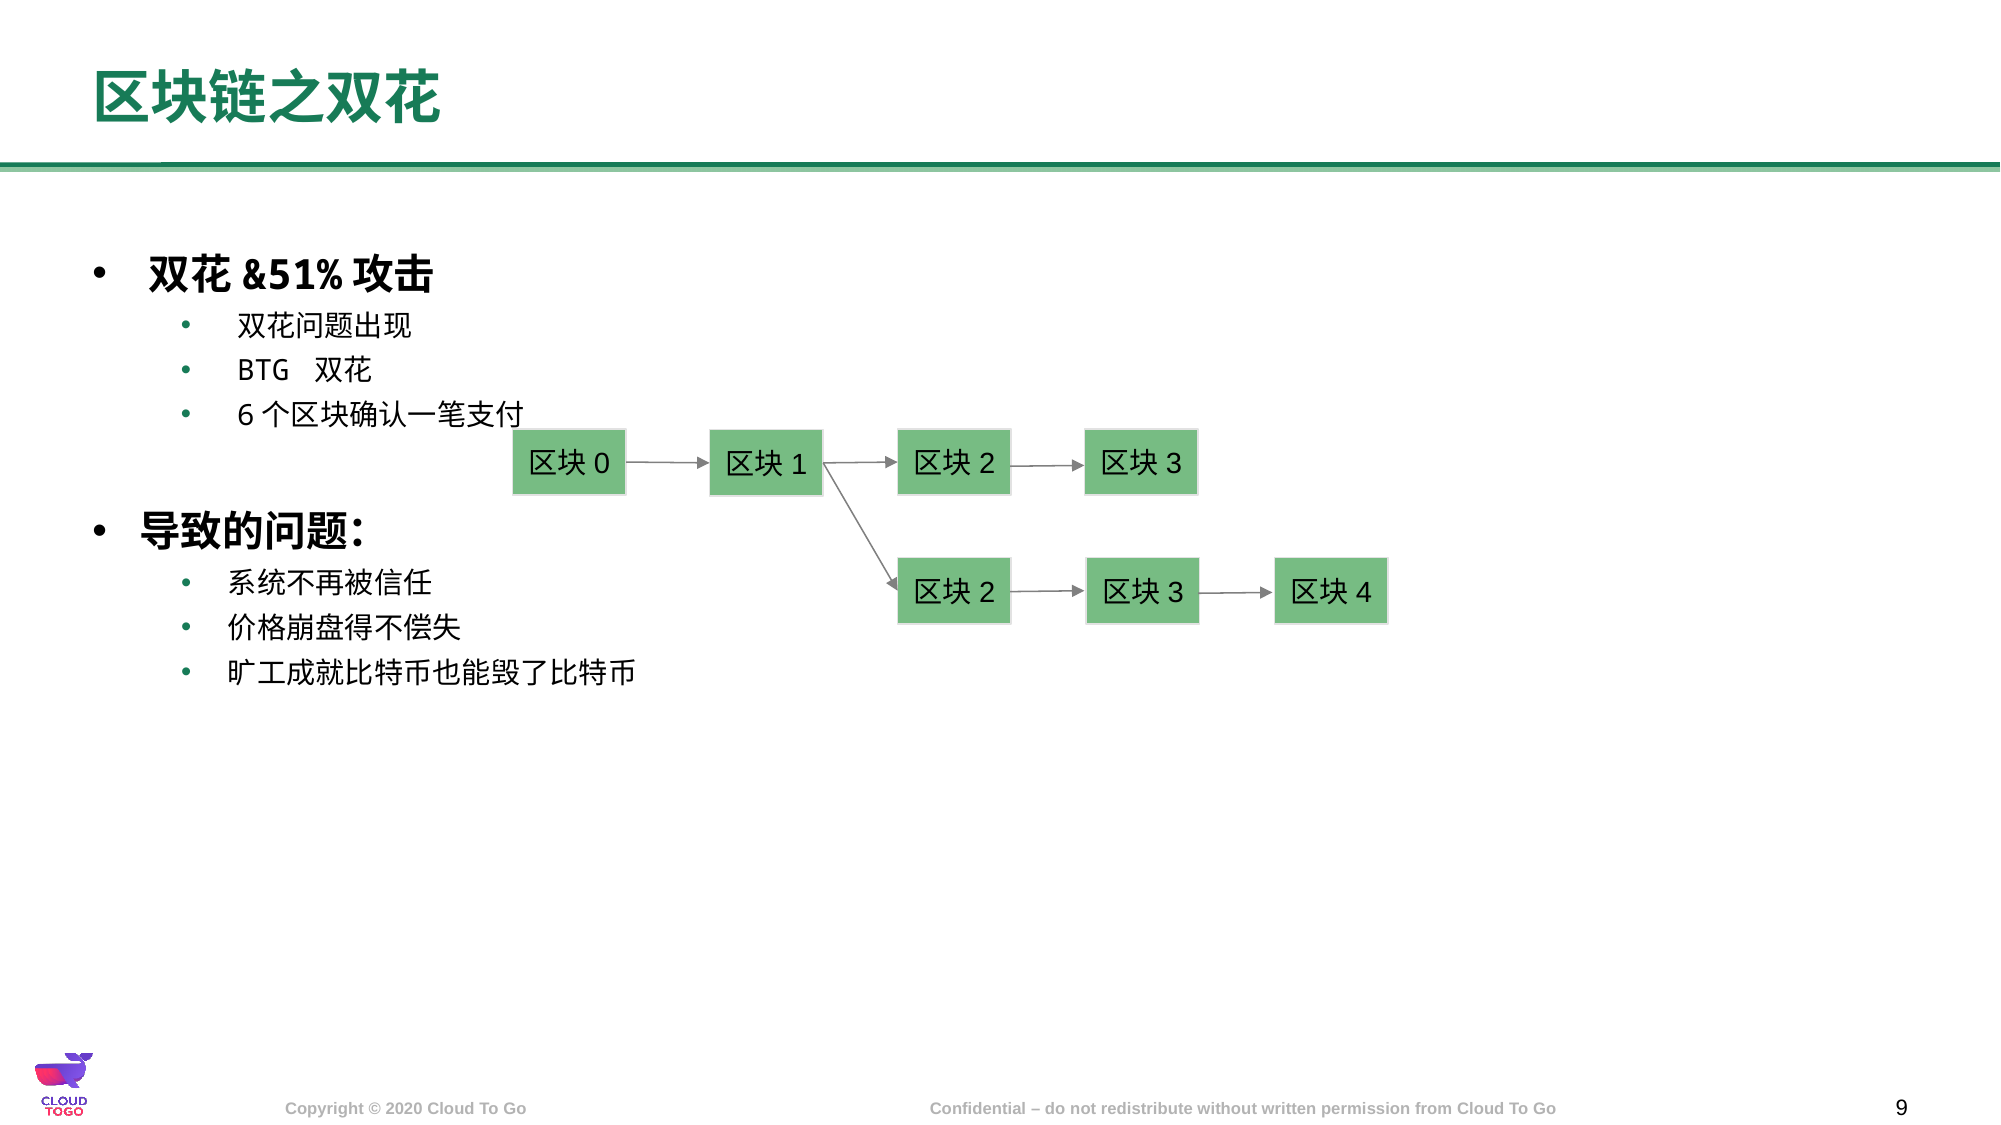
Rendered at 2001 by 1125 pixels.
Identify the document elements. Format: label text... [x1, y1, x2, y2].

text_box 区块0 [510, 427, 628, 497]
title 区块链之双花 [92, 26, 1908, 163]
text_box 区块2 [895, 555, 1013, 626]
text_box 区块2 [895, 427, 1013, 497]
list 双花&51%攻击 双花问题出现 BTG 双花 6个区块确认一笔支付 导致的问题： 系统不再被信任 价格崩盘得不偿失 旷工成就比特币也能毁了比特币 [92, 247, 1909, 1001]
text_box 区块3 [1082, 427, 1200, 497]
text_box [823, 462, 898, 591]
picture [35, 1053, 93, 1118]
text_box 区块4 [1272, 555, 1390, 626]
text_box 区块3 [1084, 555, 1202, 626]
text_box 区块1 [707, 428, 825, 498]
